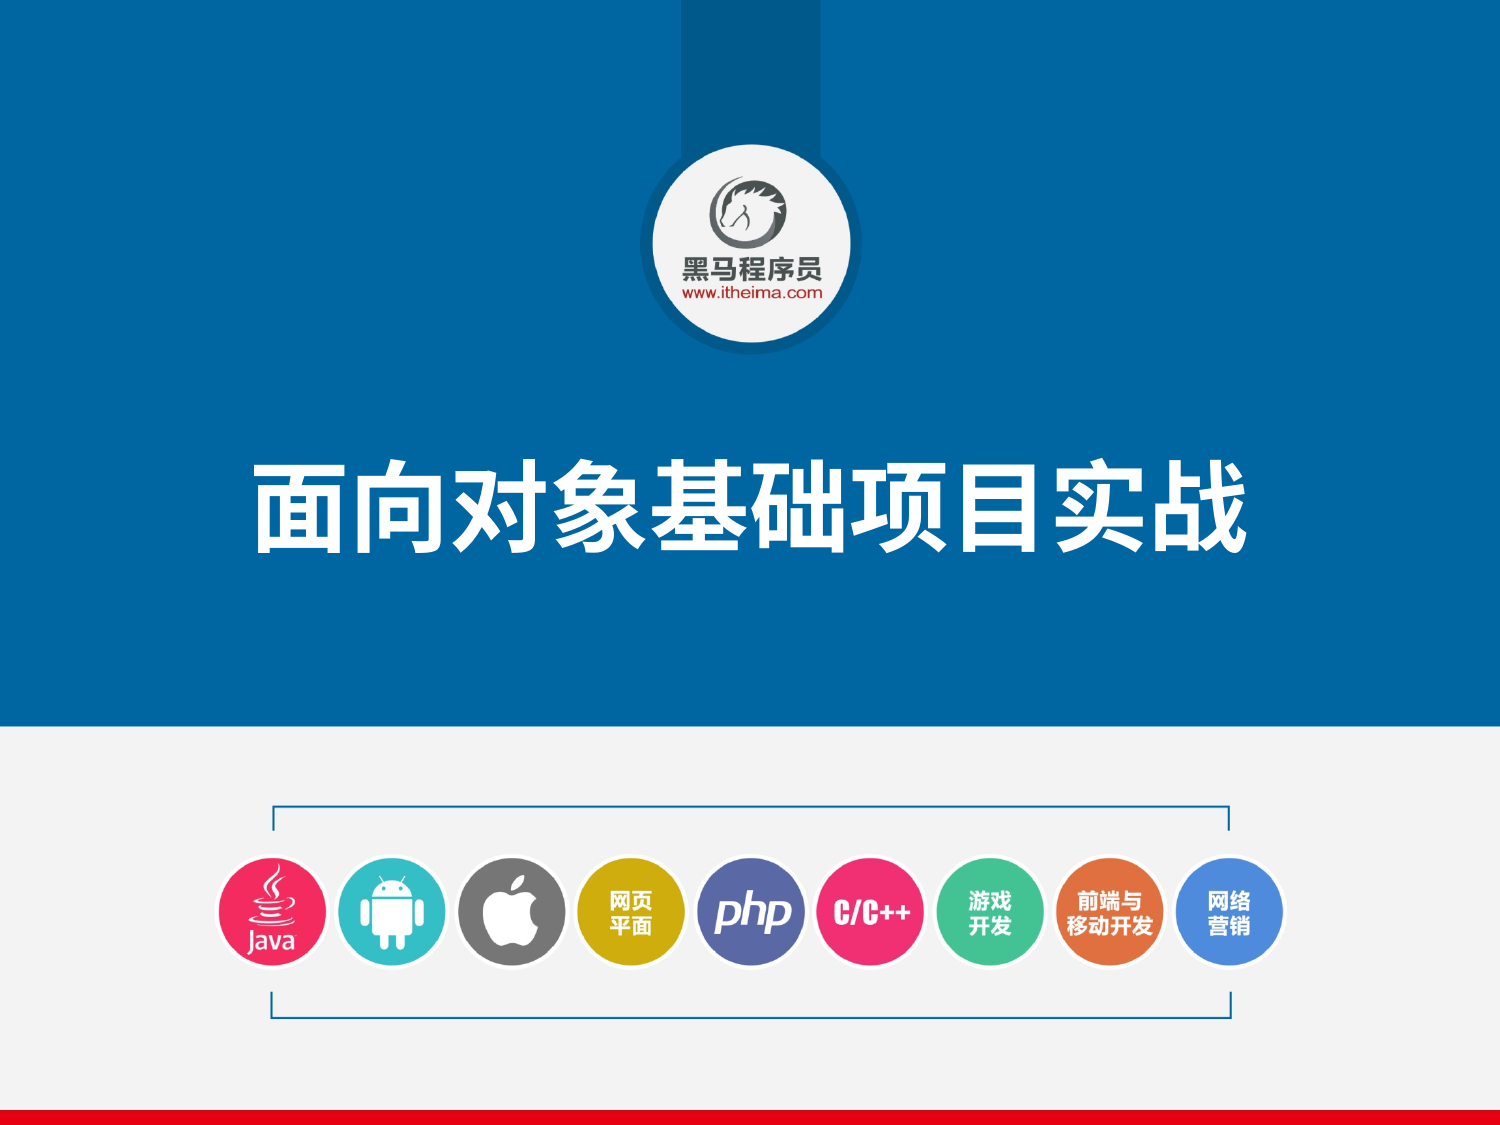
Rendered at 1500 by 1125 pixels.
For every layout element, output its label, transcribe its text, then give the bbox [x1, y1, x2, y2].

picture [0, 0, 1500, 1125]
text_box 面向对象基础项目实战 [234, 437, 1265, 572]
